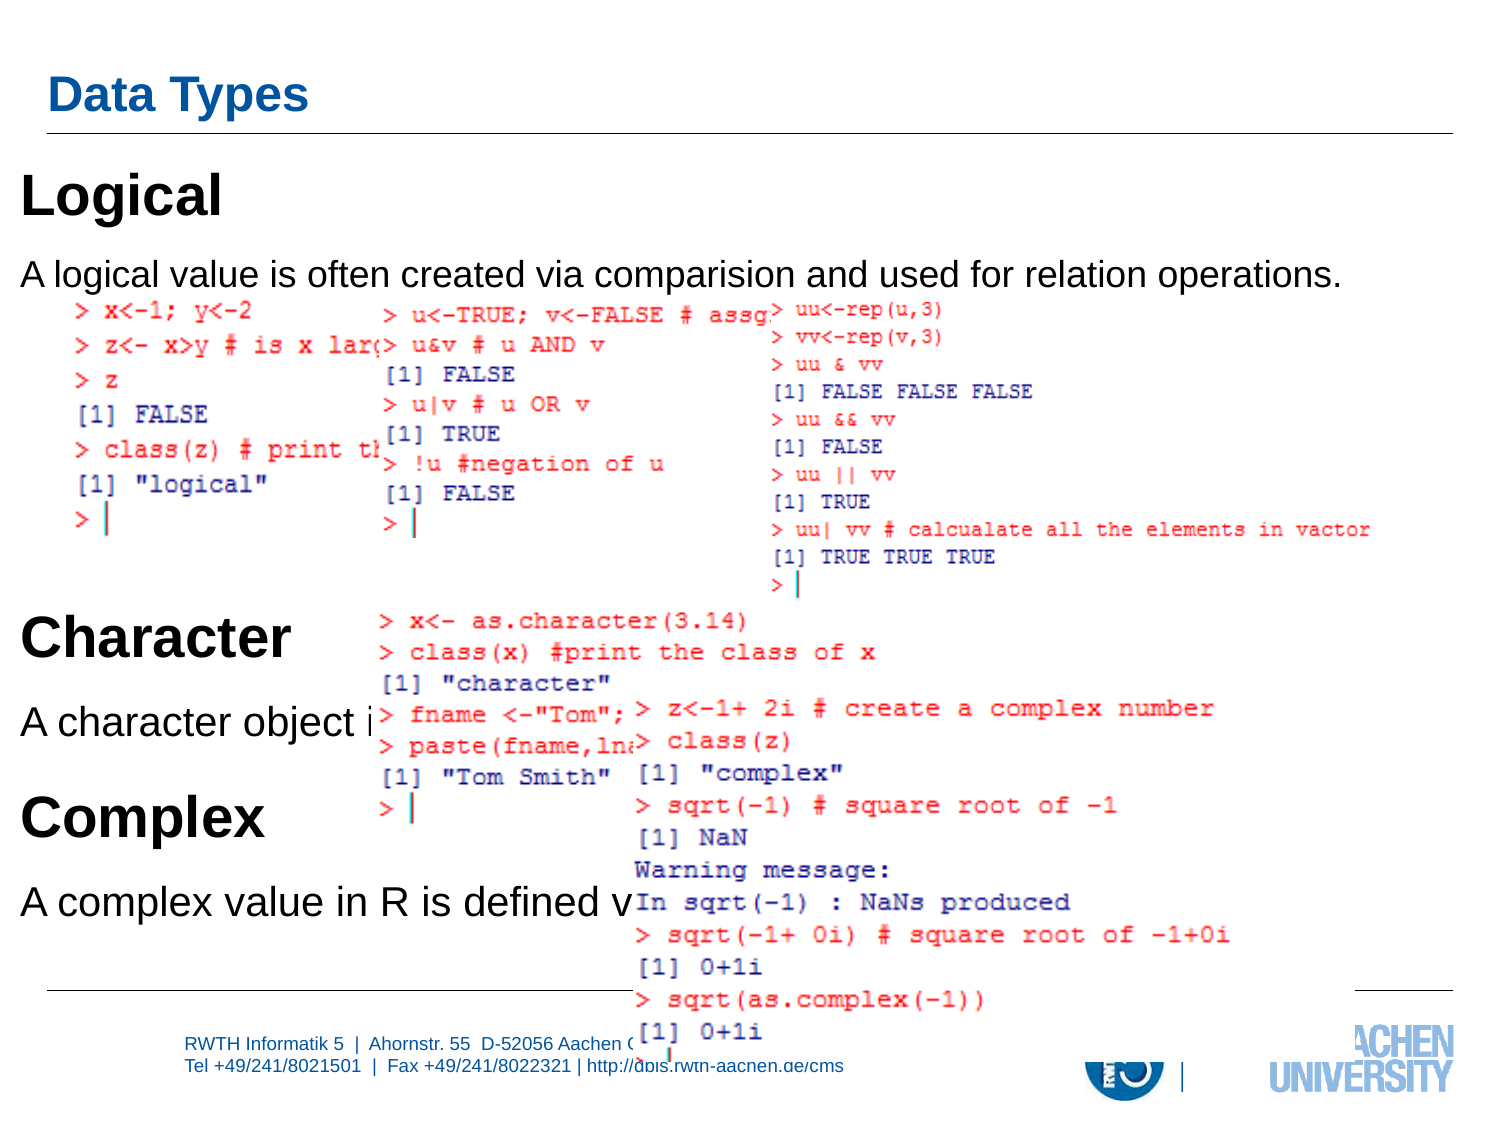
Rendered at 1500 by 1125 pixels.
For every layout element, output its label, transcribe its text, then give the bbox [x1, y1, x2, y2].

picture [379, 302, 1426, 600]
title Data Types [47, 33, 1453, 123]
list Logical A logical value is often created via comparision and used for relation operations. Character A character object is used to represent string values in R. Complex A complex value in R is defined via the pure imaginary value i. [20, 122, 1426, 164]
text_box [71, 295, 683, 545]
picture [371, 611, 1474, 1125]
